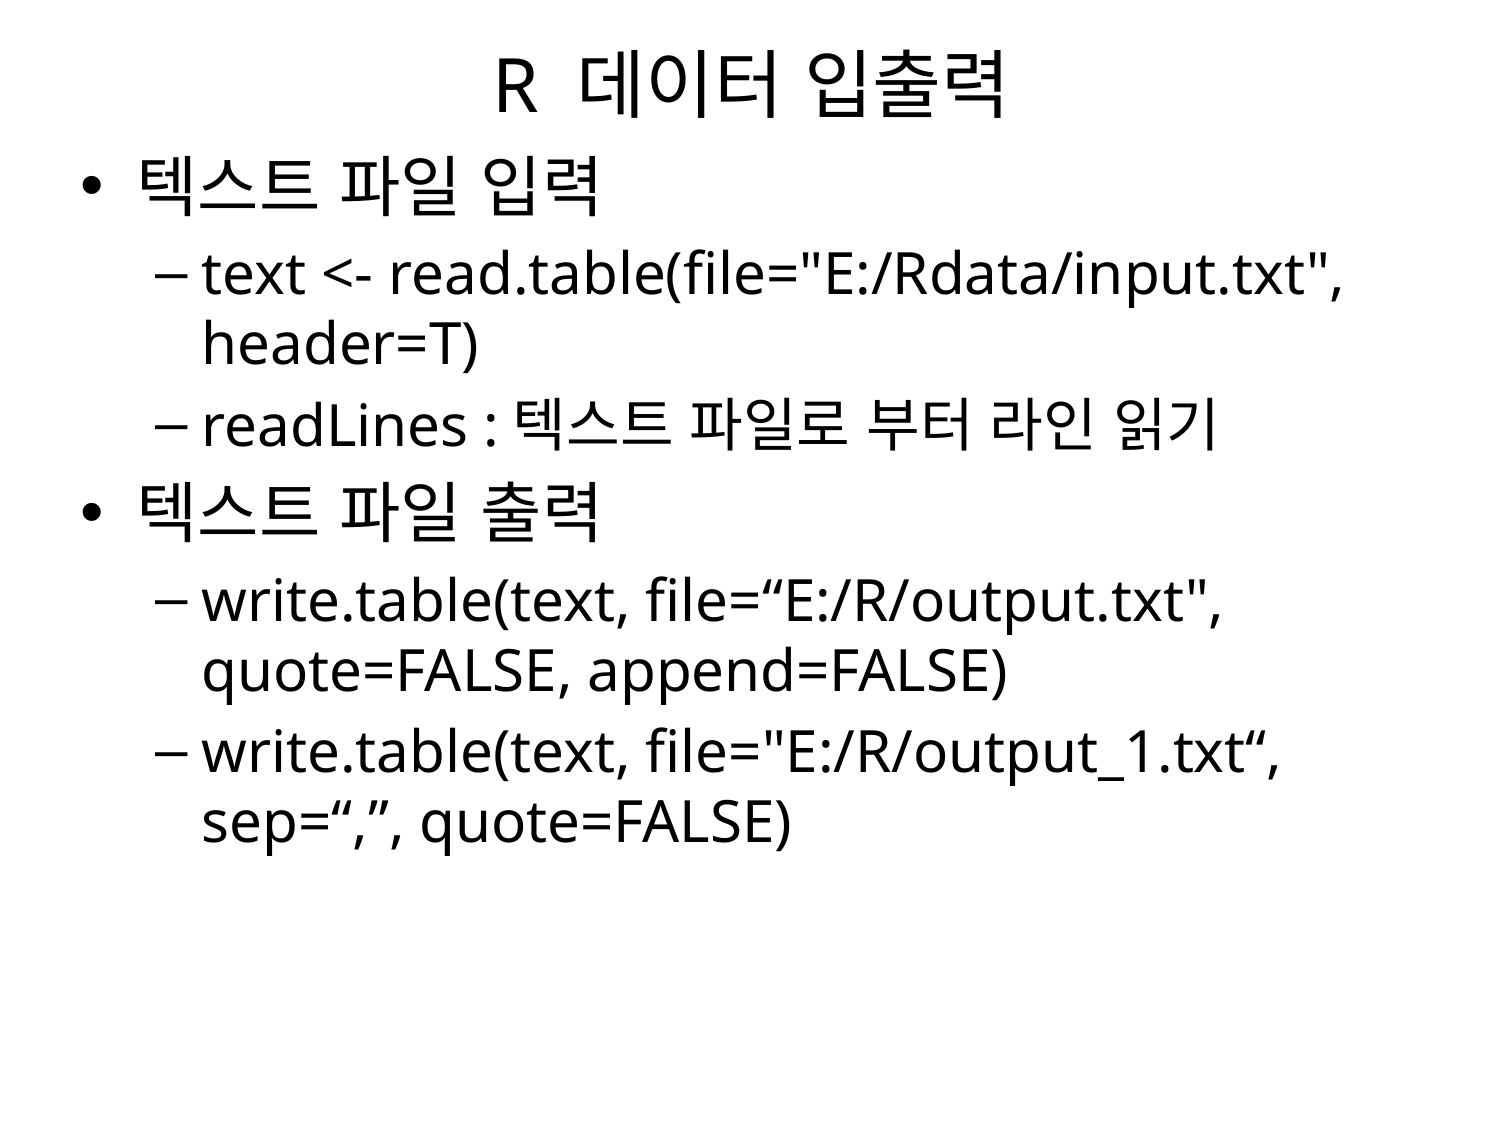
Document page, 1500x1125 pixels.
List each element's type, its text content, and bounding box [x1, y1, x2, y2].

title R 데이터 입출력 [76, 30, 1427, 135]
list 텍스트 파일 입력 text <- read.table(file="E:/Rdata/input.txt", header=T) readLines :텍스트 파일로 부터 라인 읽기 텍스트 파일 출력 write.table(text, file=“E:/R/output.txt", quote=FALSE, append=FALSE) write.table(text, file="E:/R/output_1.txt“, sep=“,”, quote=FALSE) [64, 137, 1424, 994]
